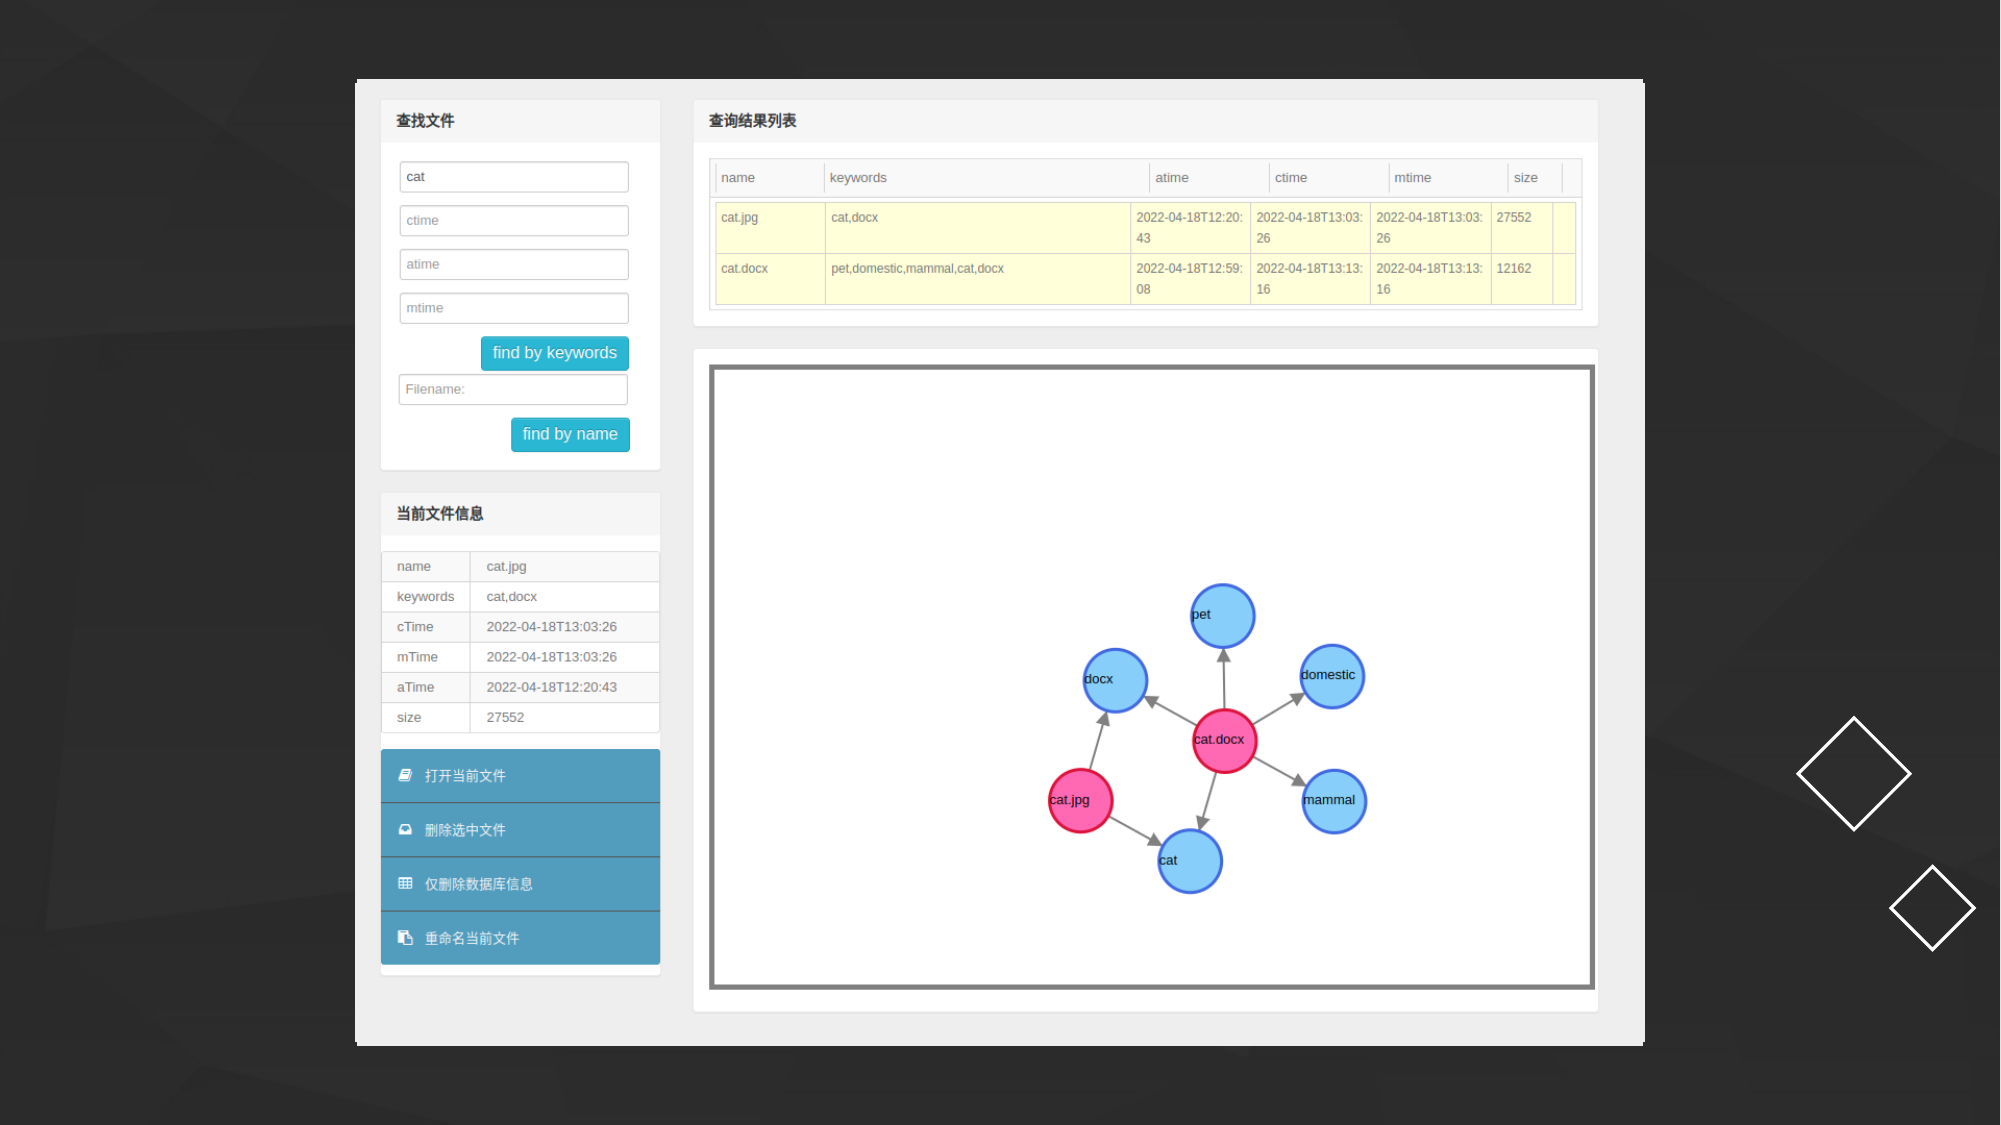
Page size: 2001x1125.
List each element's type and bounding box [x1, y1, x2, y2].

text_box [1889, 864, 1976, 952]
picture [0, 0, 2001, 1125]
text_box [1796, 716, 1912, 832]
